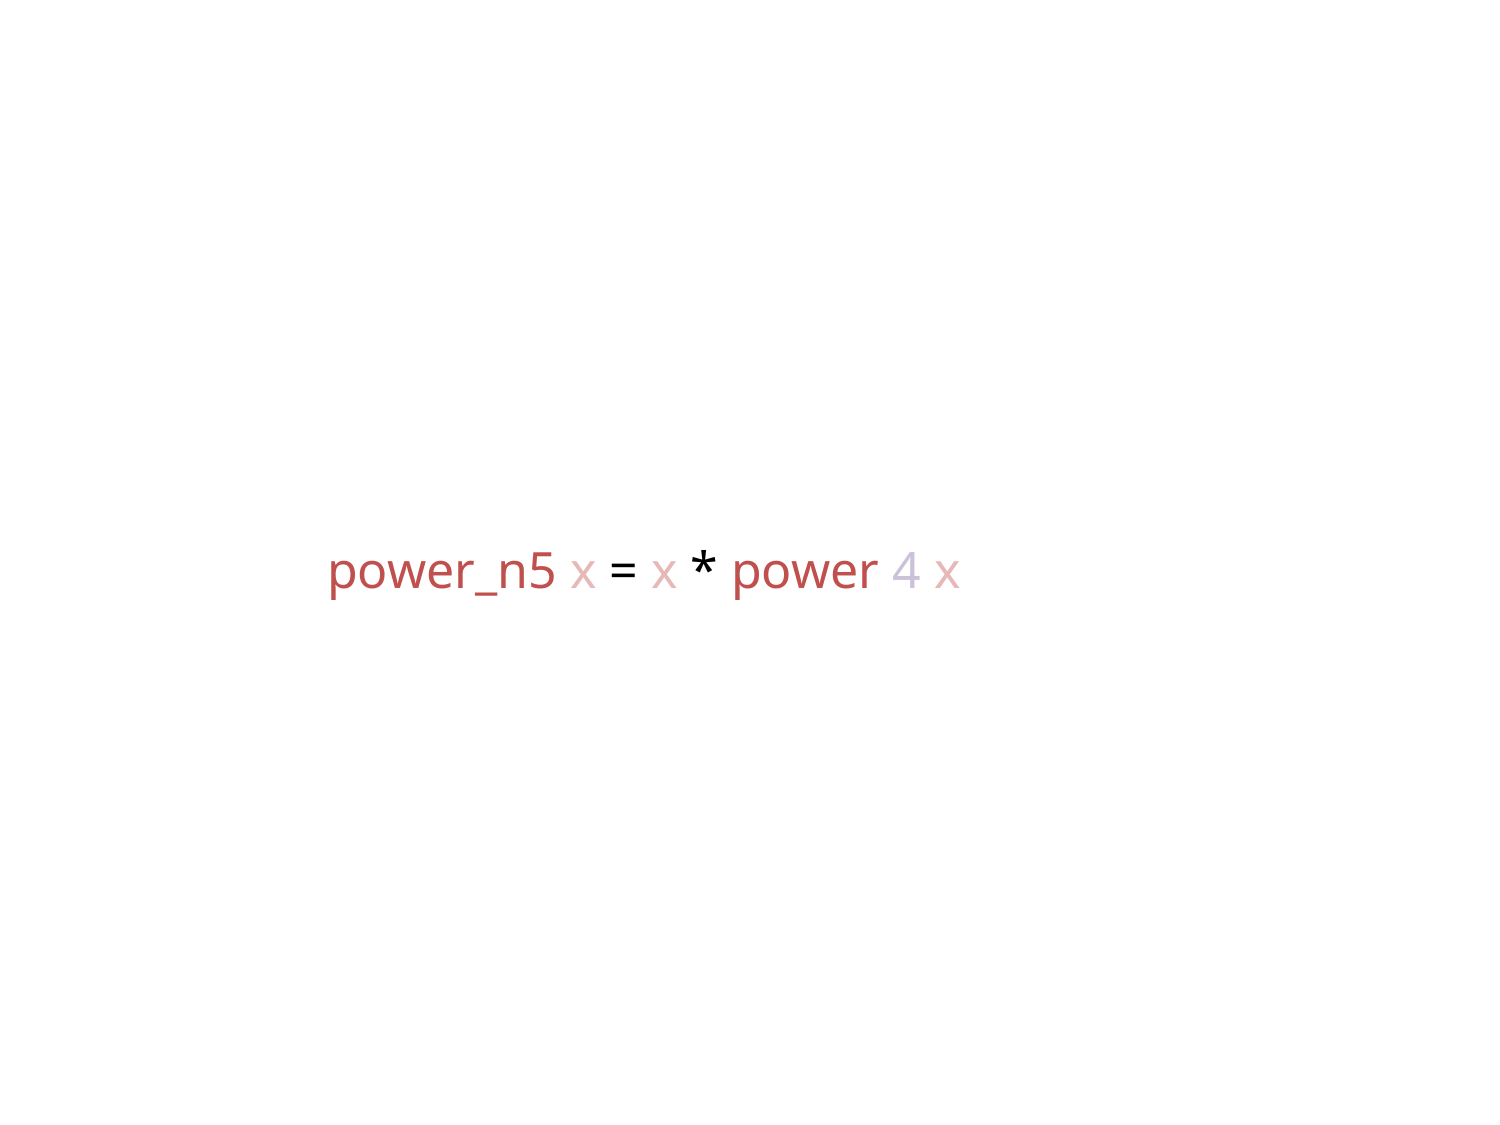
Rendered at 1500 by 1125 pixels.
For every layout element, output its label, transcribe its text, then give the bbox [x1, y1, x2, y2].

text_box power_n5 x = x * power 4 x [312, 531, 1149, 606]
